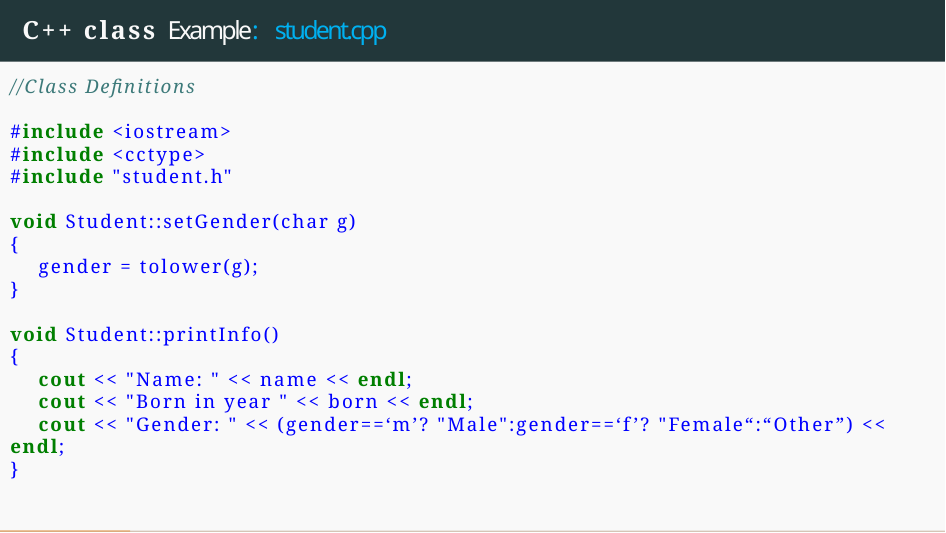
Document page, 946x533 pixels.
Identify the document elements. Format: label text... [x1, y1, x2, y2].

text_box //Class Definitions #include <iostream> #include <cctype> #include "student.h" void Student::setGender(char g) { gender = tolower(g); } void Student::printInfo() { cout << "Name: " << name << endl; cout << "Born in year " << born << endl; cout << "Gender: " << (gender==‘m’? "Male":gender==‘f’? "Female“:“Other”) << endl; } [10, 69, 936, 480]
title C++ class Example: student.cpp [20, 12, 599, 69]
